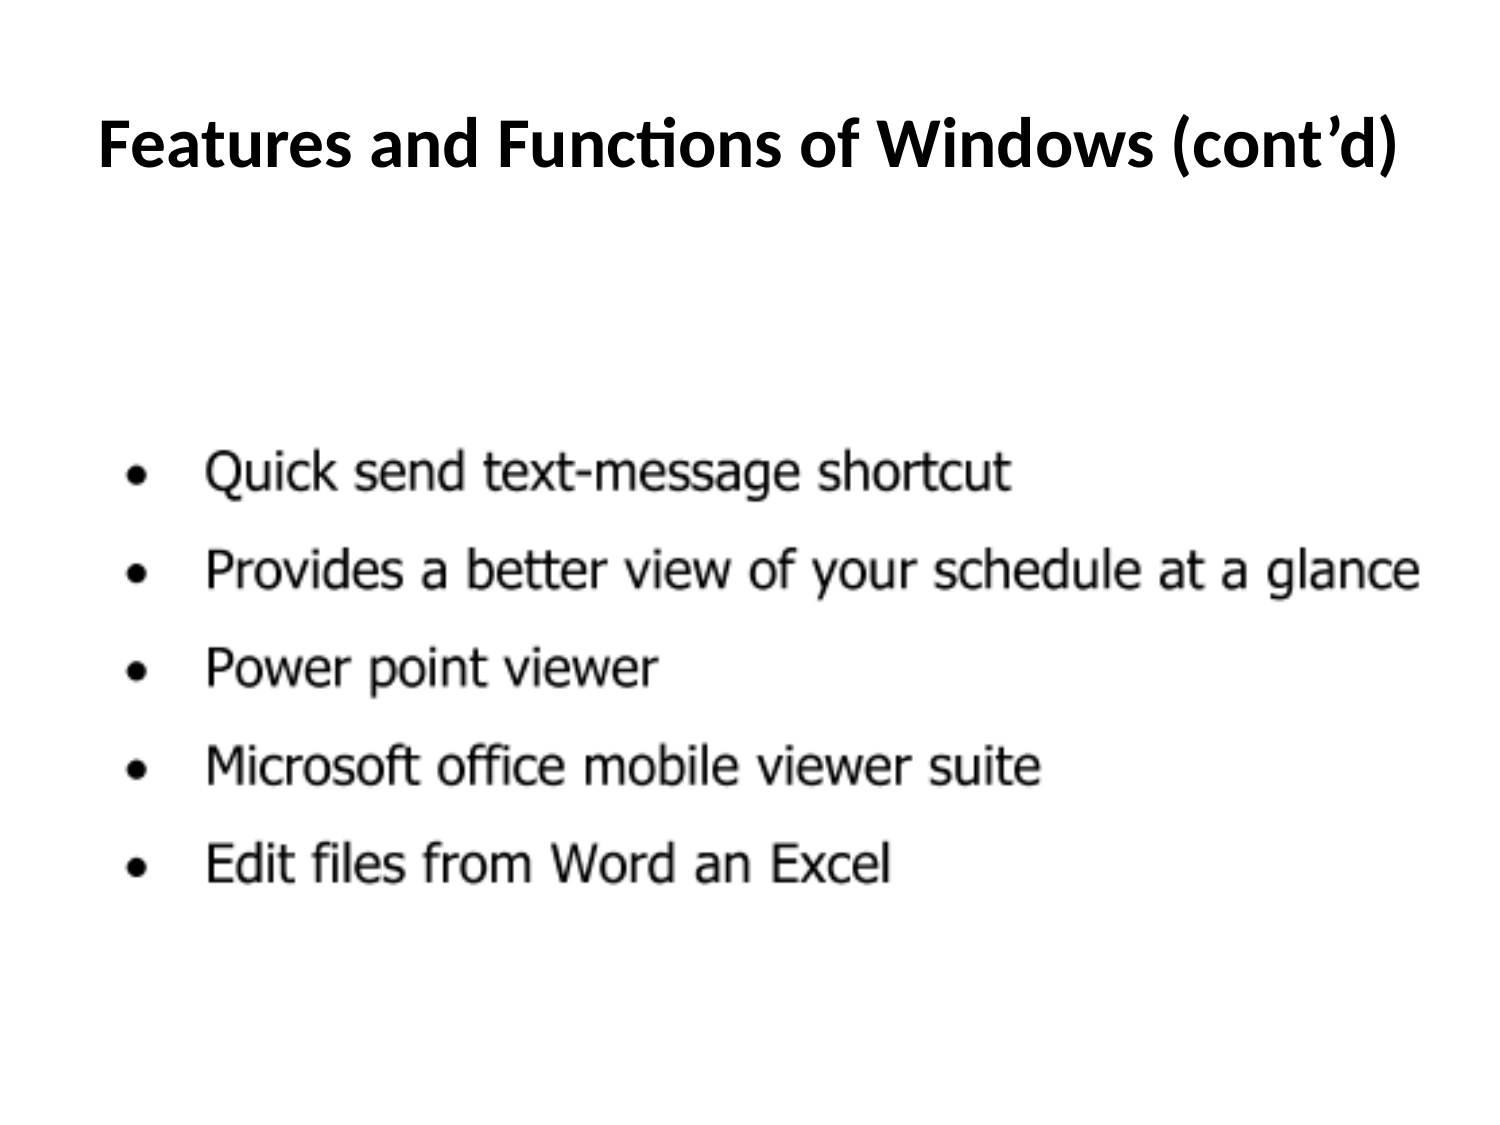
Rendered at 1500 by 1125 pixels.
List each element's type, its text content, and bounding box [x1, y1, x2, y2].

title Features and Functions of Windows (cont’d) [75, 45, 1425, 233]
picture [99, 424, 1453, 913]
